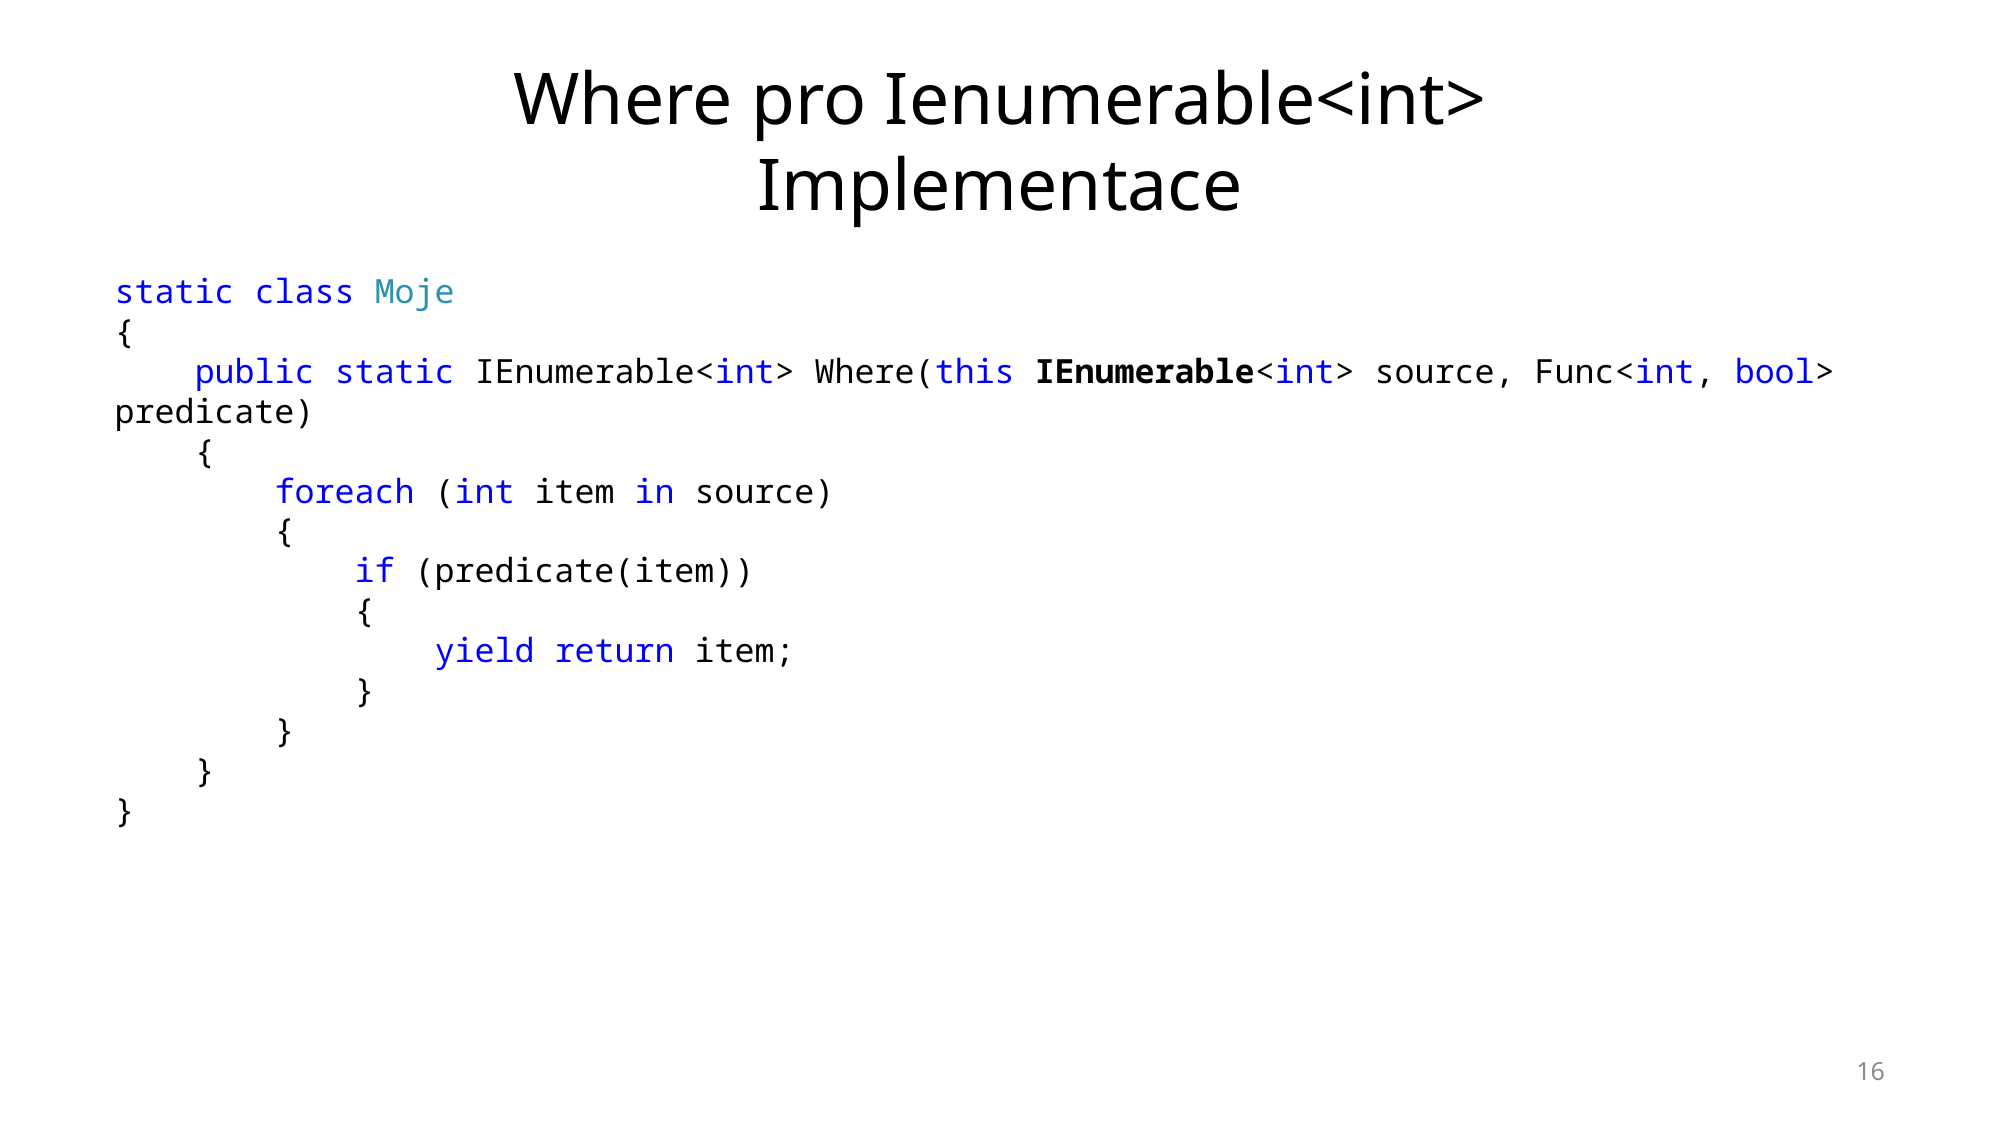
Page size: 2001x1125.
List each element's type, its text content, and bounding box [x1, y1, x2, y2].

text_box static class Moje { public static IEnumerable<int> Where(this IEnumerable<int> source, Func<int, bool> predicate) { foreach (int item in source) { if (predicate(item)) { yield return item; } } } } [99, 262, 1900, 837]
slide_number 16 [1433, 1042, 1900, 1103]
title Where pro Ienumerable<int> Implementace [99, 45, 1900, 233]
